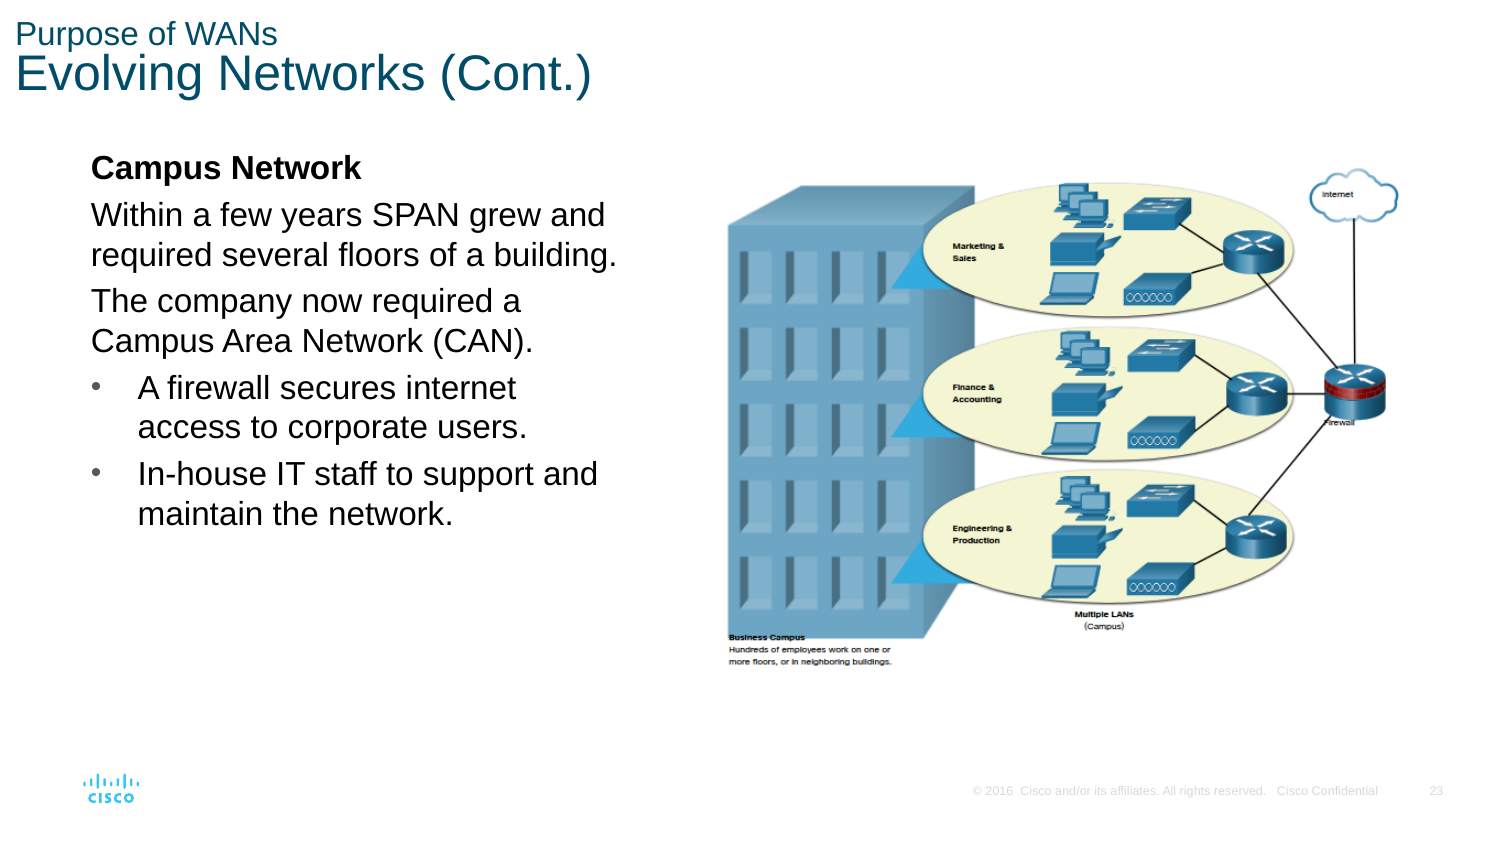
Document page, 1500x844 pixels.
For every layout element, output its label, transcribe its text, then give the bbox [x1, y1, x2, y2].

picture [722, 163, 1409, 680]
list Campus Network Within a few years SPAN grew and required several floors of a building. The company now required a Campus Area Network (CAN). A firewall secures internet access to corporate users. In-house IT staff to support and maintain the network. [75, 138, 638, 764]
title Purpose of WANs Evolving Networks (Cont.) [0, 0, 1369, 121]
